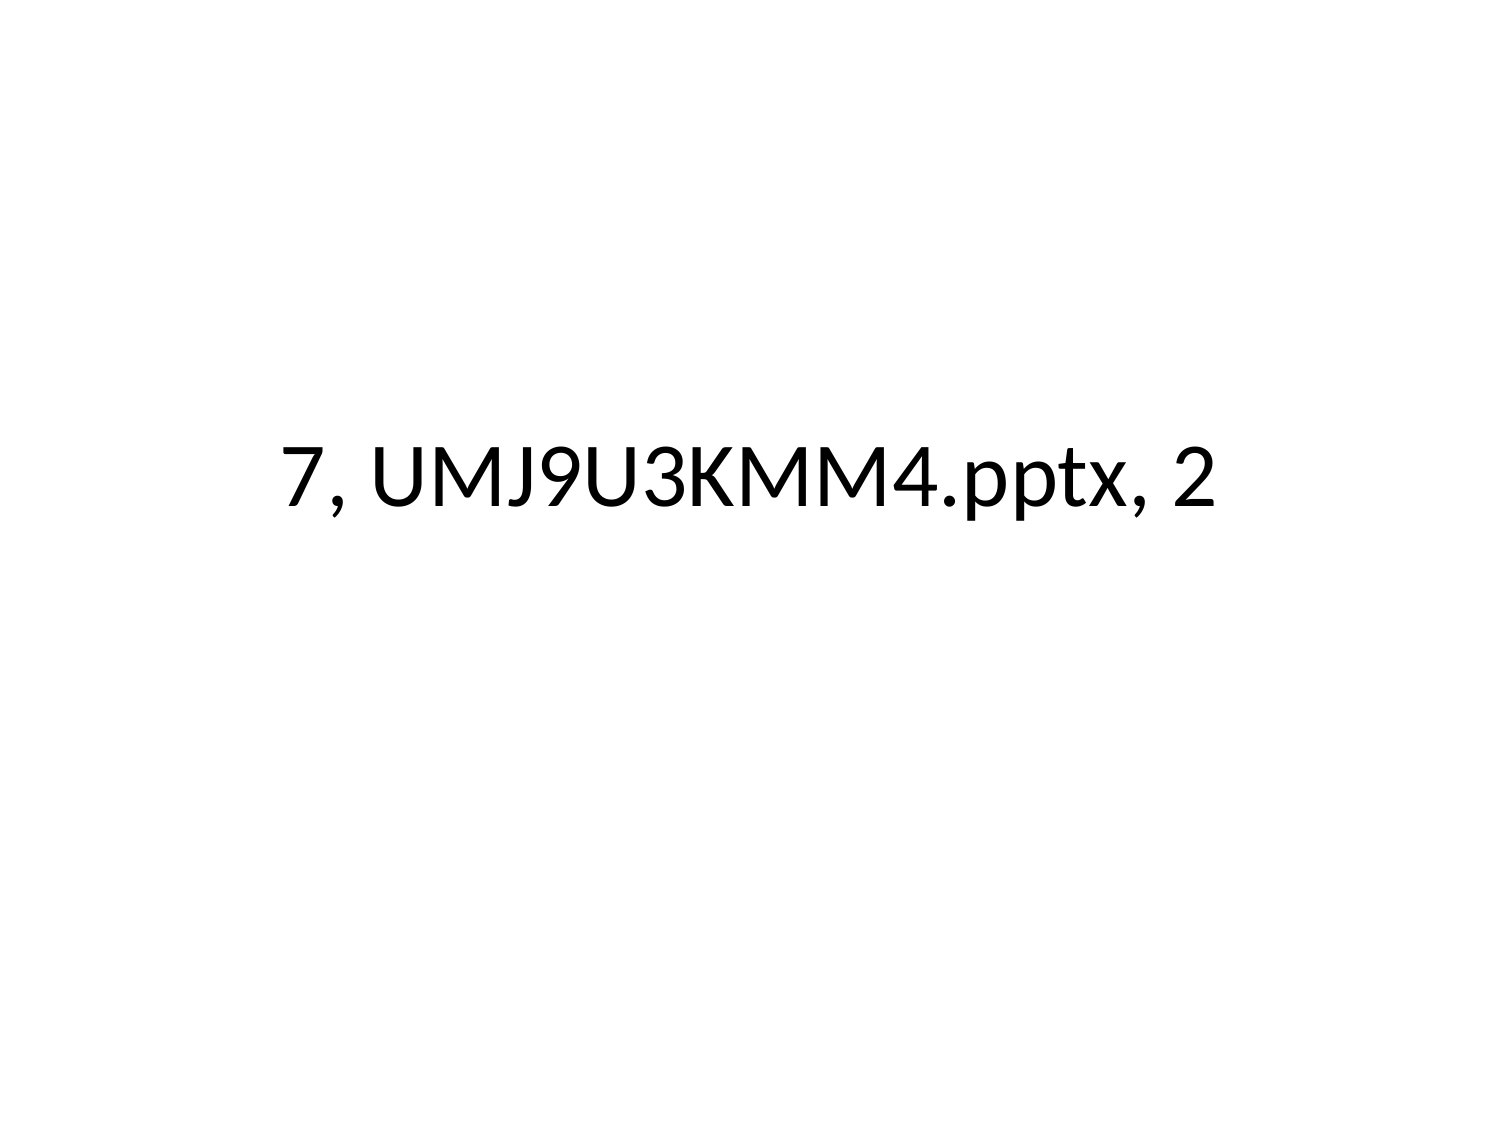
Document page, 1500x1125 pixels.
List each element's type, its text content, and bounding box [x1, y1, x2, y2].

title 7, UMJ9U3KMM4.pptx, 2 [112, 349, 1388, 591]
